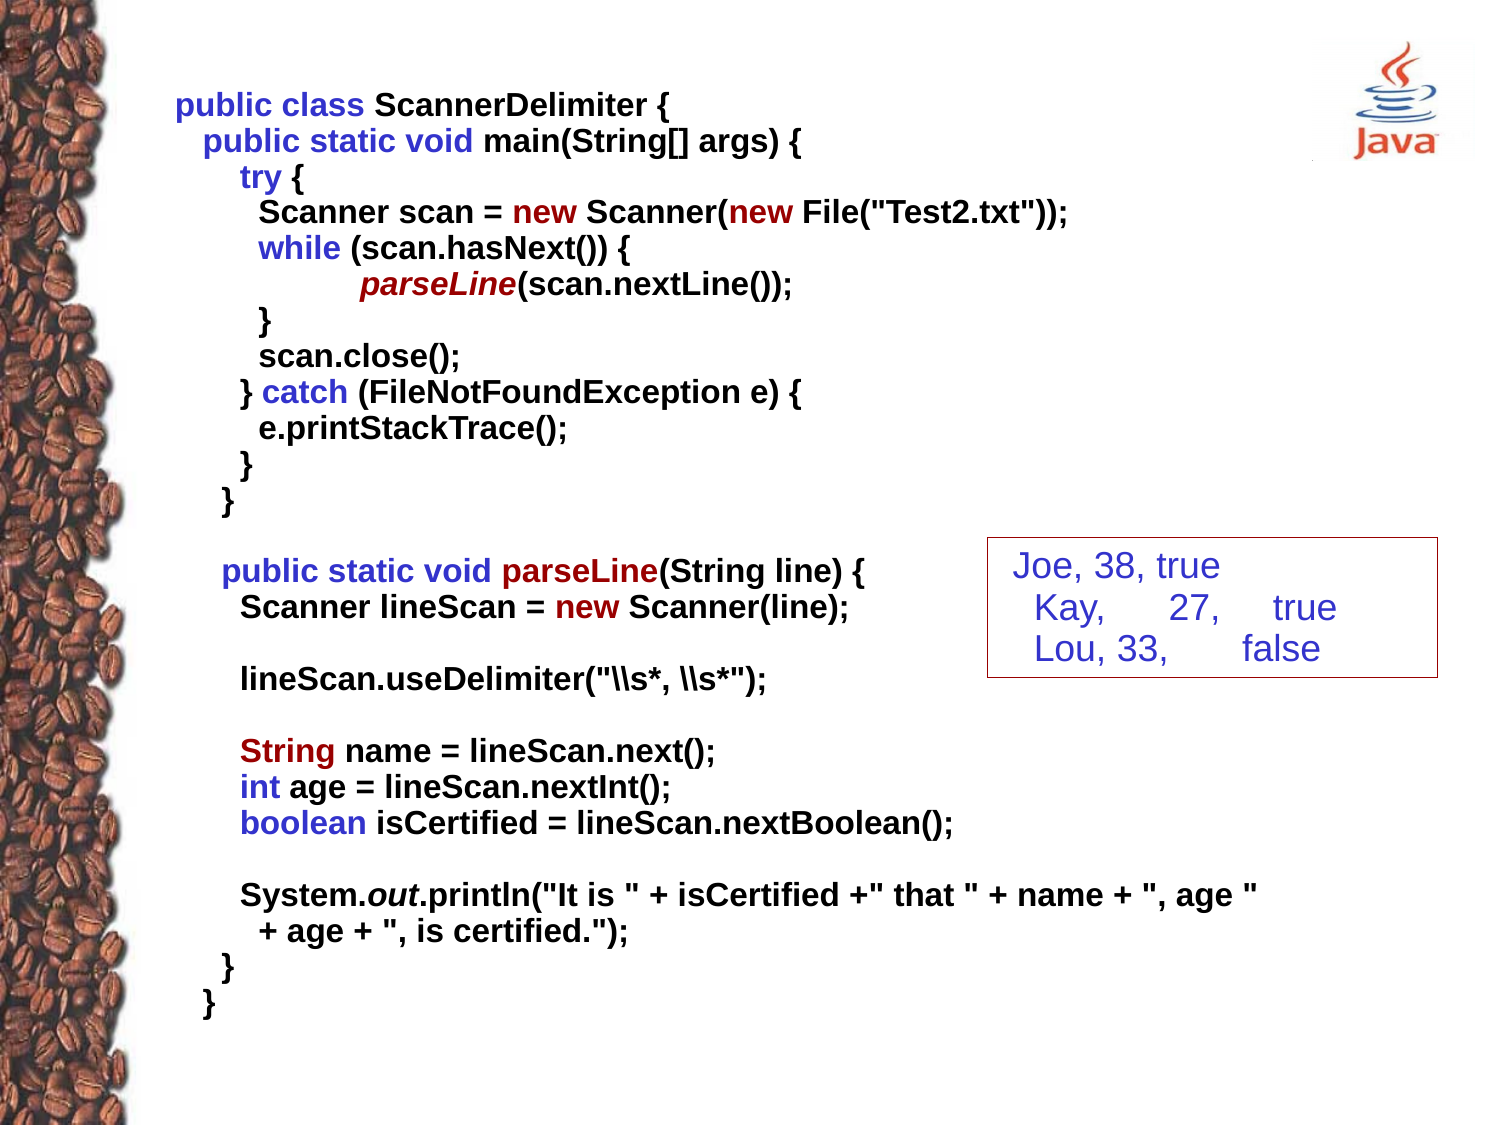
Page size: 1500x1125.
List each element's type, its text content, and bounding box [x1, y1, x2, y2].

list public class ScannerDelimiter { public static void main(String[] args) { try { Scanner scan = new Scanner(new File("Test2.txt")); while (scan.hasNext()) { parseLine(scan.nextLine()); } scan.close(); } catch (FileNotFoundException e) { e.printStackTrace(); } } public static void parseLine(String line) { Scanner lineScan = new Scanner(line); lineScan.useDelimiter("\\s*, \\s*"); String name = lineScan.next(); int age = lineScan.nextInt(); boolean isCertified = lineScan.nextBoolean(); System.out.println("It is " + isCertified +" that " + name + ", age " + age + ", is certified."); } } [174, 87, 1397, 797]
picture [1312, 37, 1475, 161]
picture [0, 0, 141, 1125]
text_box Joe, 38, true Kay, 27, true Lou, 33, false [987, 537, 1438, 678]
